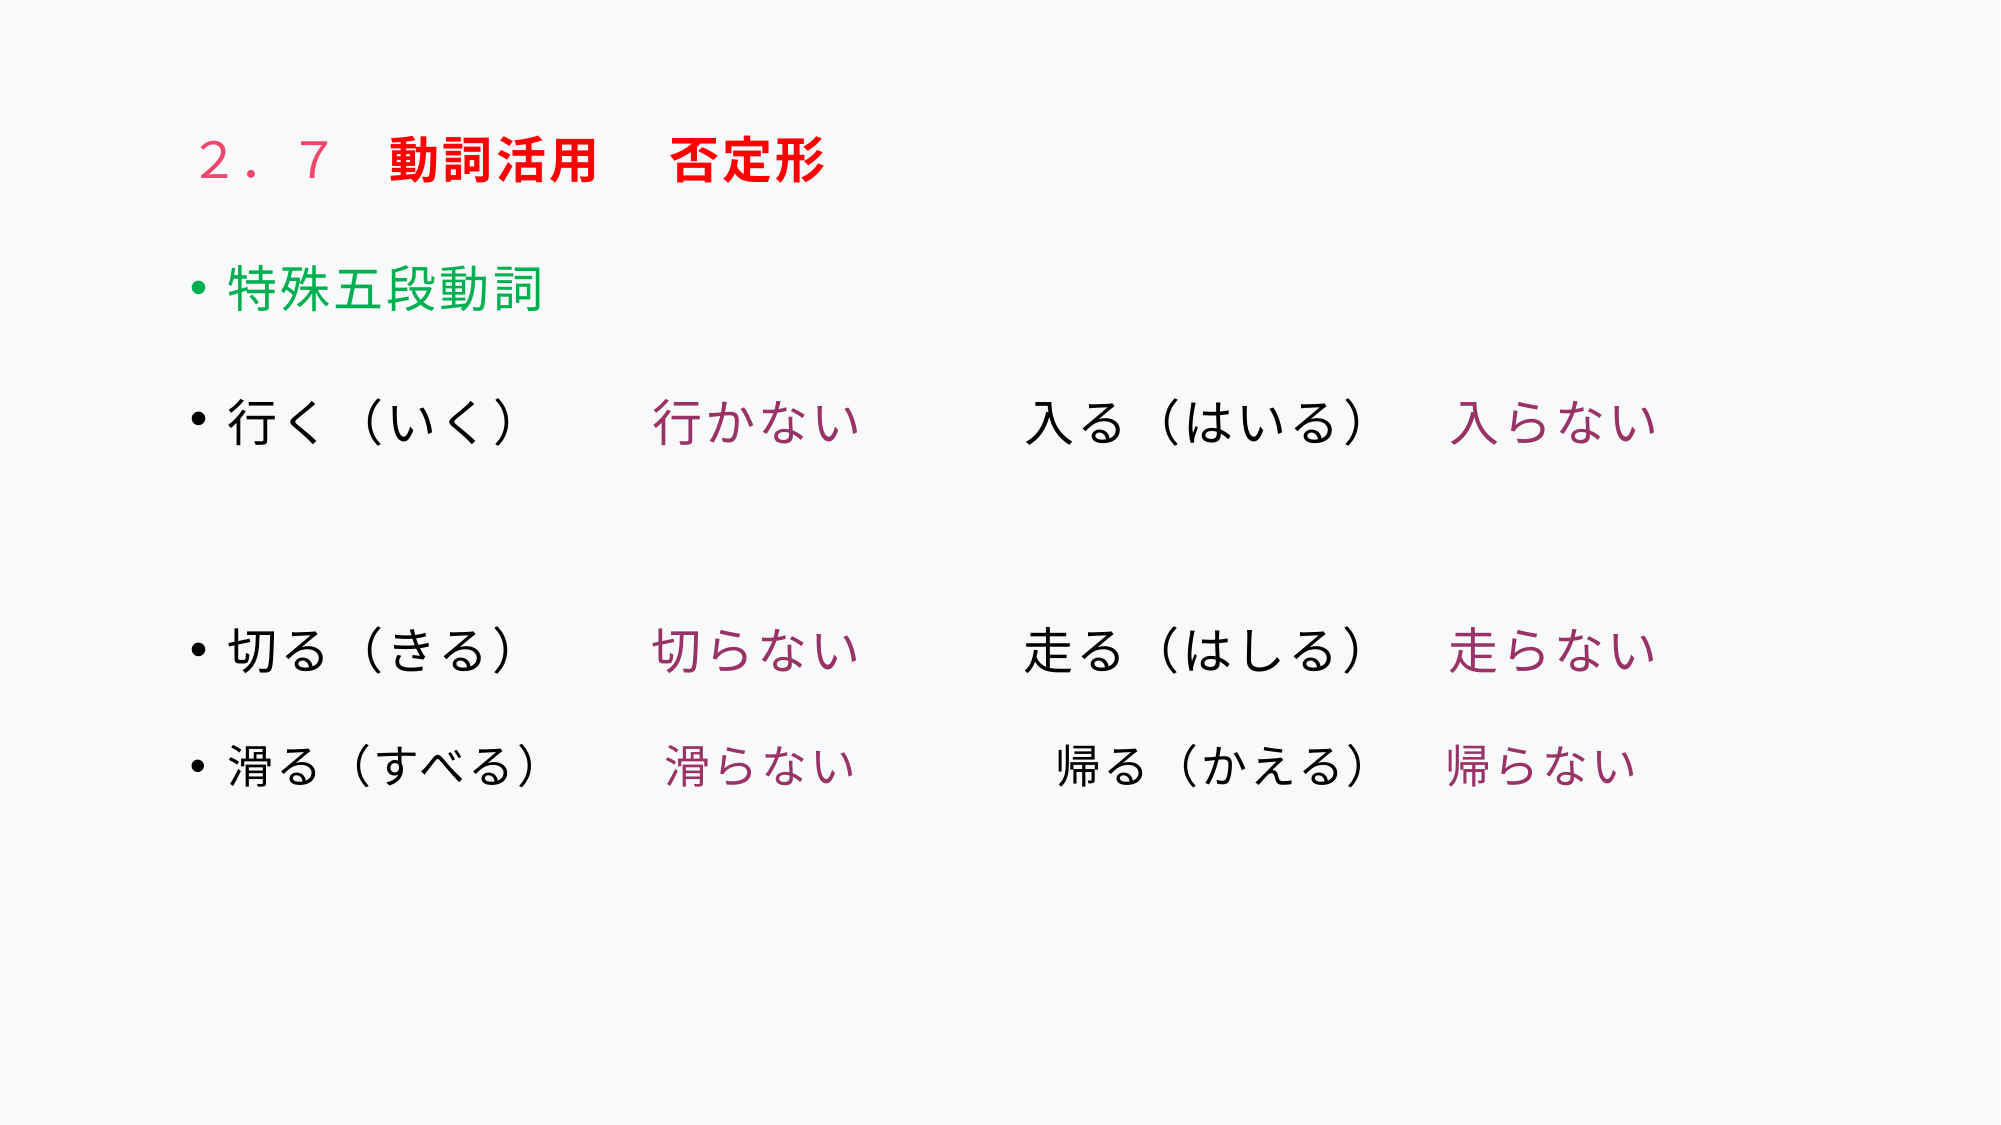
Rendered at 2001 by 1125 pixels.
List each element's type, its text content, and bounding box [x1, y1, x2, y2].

text_box ２．７ 動詞活用 否定形 [174, 120, 1492, 196]
list 特殊五段動詞 行く（いく） 行かない 入る（はいる） 入らない 切る（きる） 切らない 走る（はしる） 走らない 滑る（すべる） 滑らない 帰る（かえる） 帰らない [174, 219, 1825, 990]
